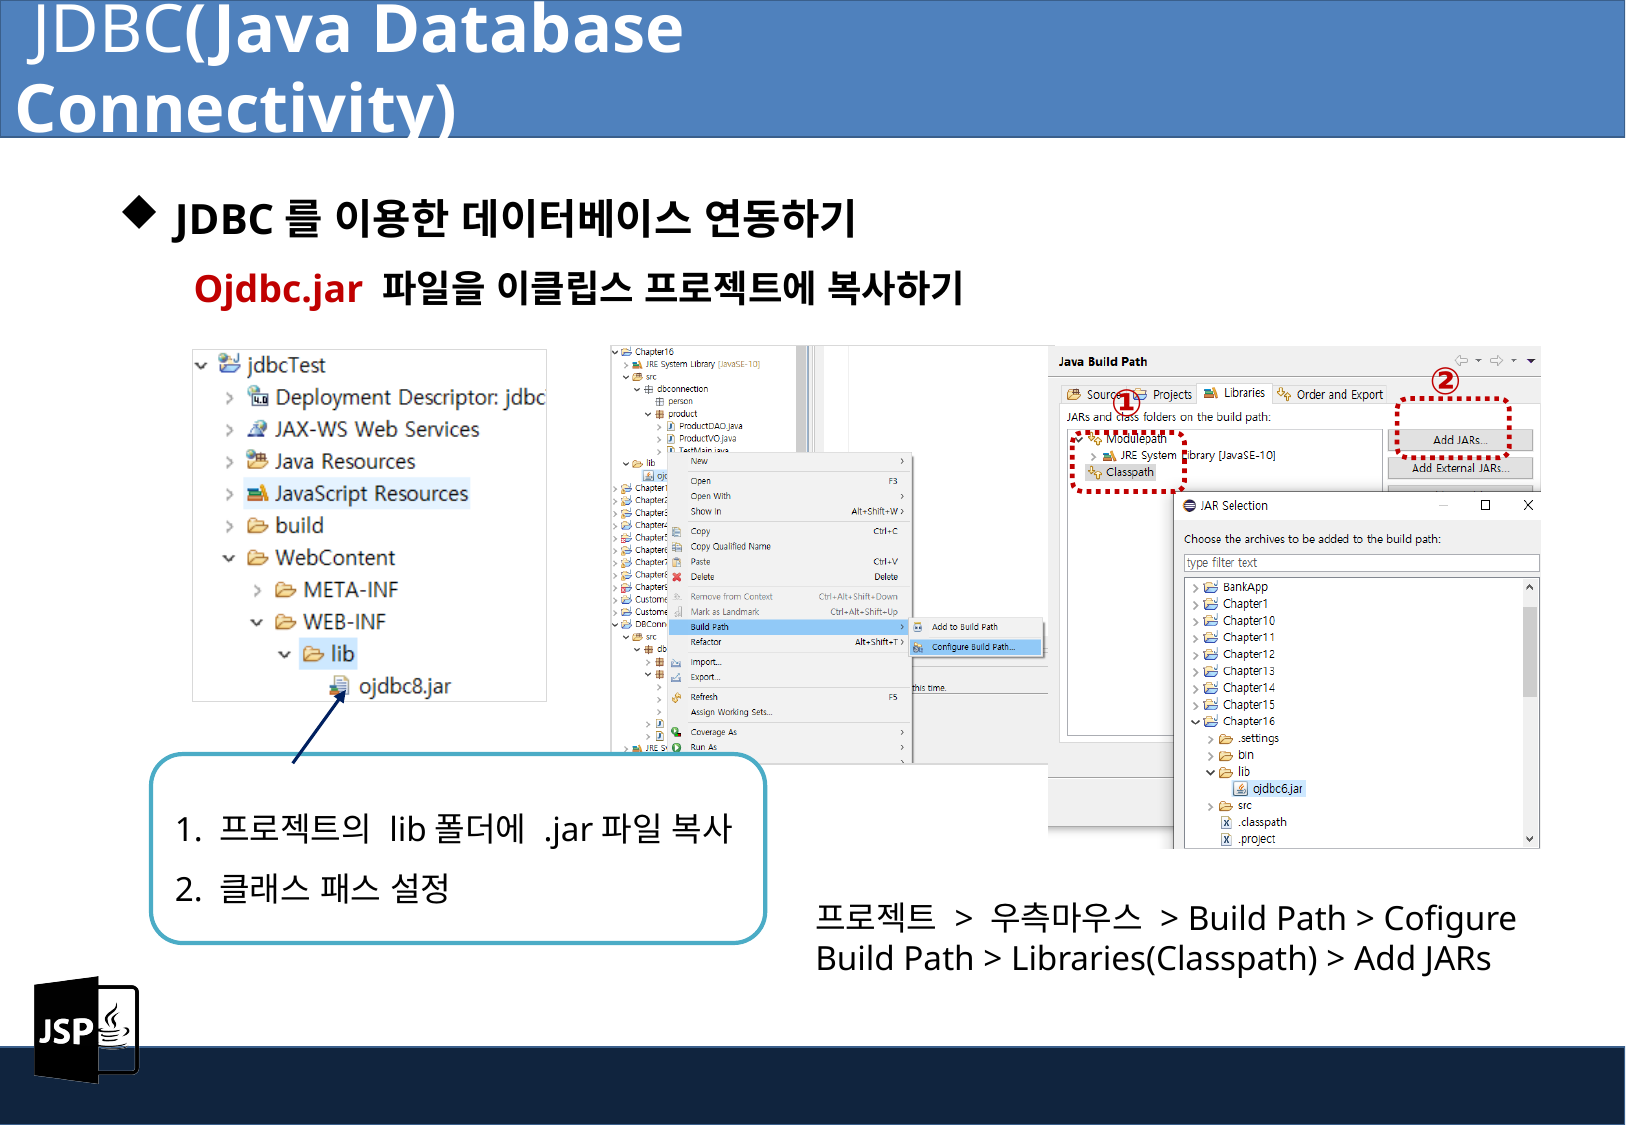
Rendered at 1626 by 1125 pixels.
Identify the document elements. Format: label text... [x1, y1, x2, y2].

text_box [292, 689, 347, 764]
text_box 프로젝트 > 우측마우스 > Build Path > Cofigure Build Path > Libraries(Classpath) > Add JARs [800, 889, 1581, 985]
text_box JDBC(Java Database Connectivity) [0, 0, 1147, 136]
text_box 1. 프로젝트의 lib폴더에 .jar파일 복사 2. 클래스 패스 설정 [148, 751, 768, 946]
picture [192, 349, 548, 702]
text_box JDBC를 이용한 데이터베이스 연동하기 Ojdbc.jar 파일을 이클립스 프로젝트에 복사하기 [103, 160, 1463, 318]
picture [611, 346, 1541, 849]
picture [32, 976, 141, 1084]
